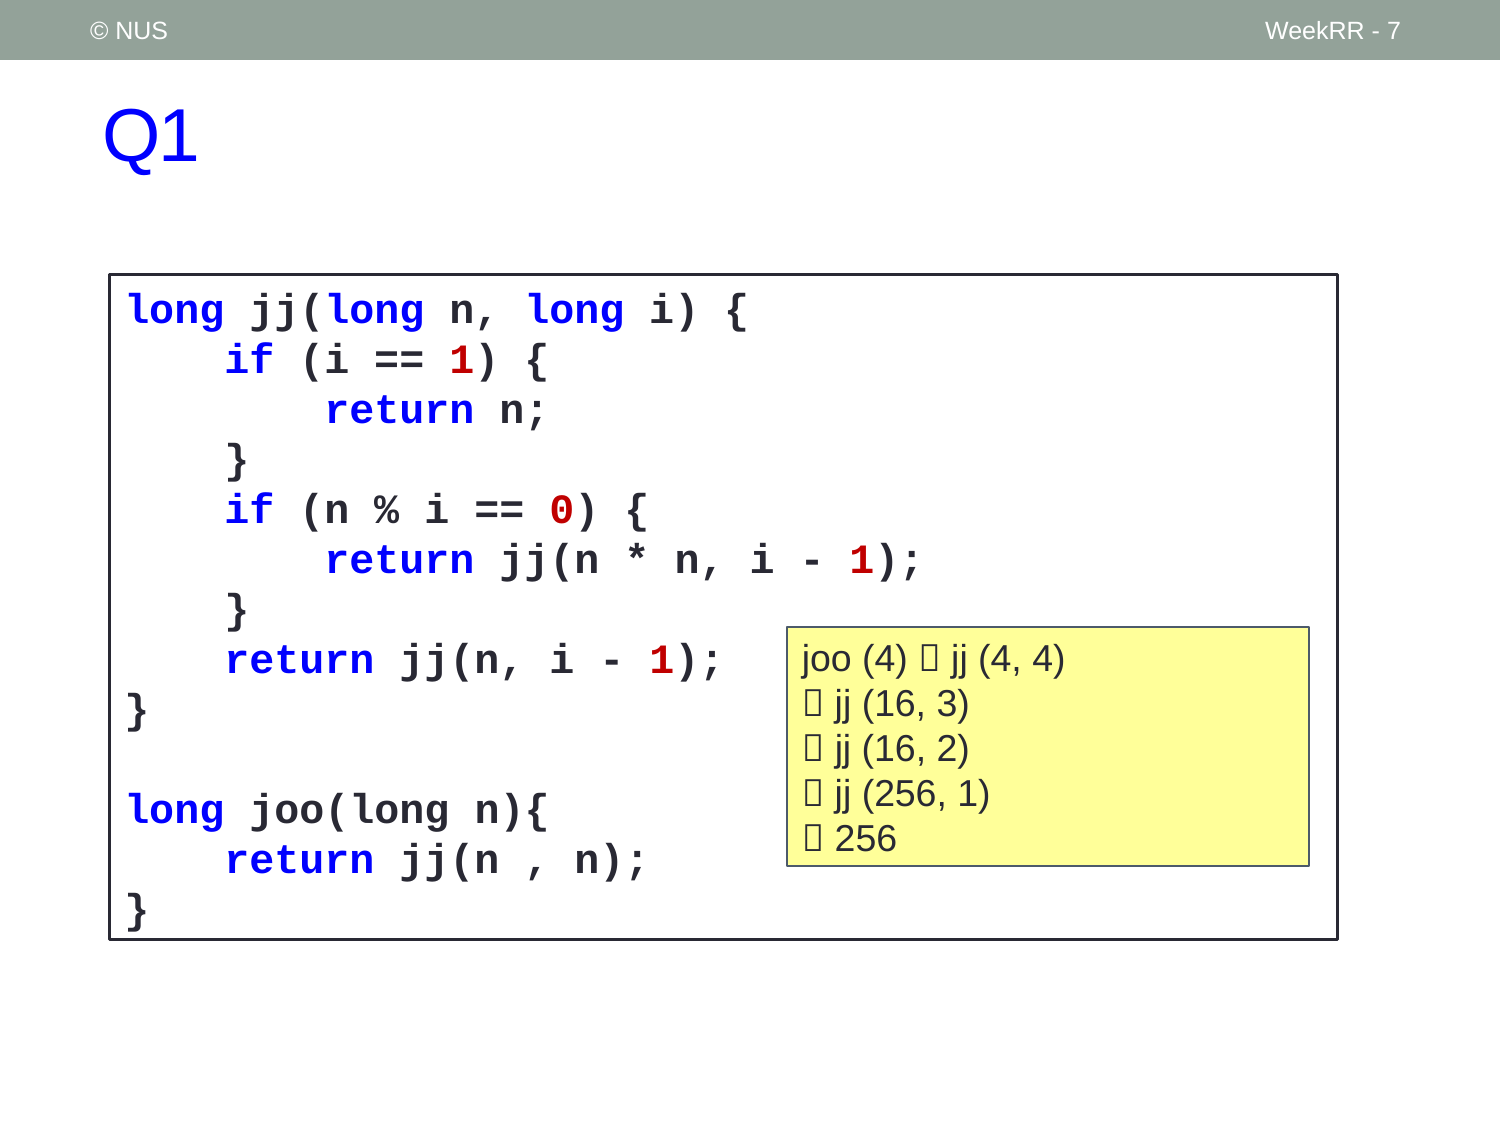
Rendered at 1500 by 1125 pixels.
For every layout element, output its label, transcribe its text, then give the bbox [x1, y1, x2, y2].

slide_number WeekRR - 7 [1250, 3, 1425, 57]
slide_number © NUS [75, 3, 550, 57]
text_box joo (4)  jj (4, 4)  jj (16, 3)  jj (16, 2)  jj (256, 1)  256 [785, 624, 1311, 868]
list [96, 194, 1457, 1122]
title Q1 [87, 62, 1463, 200]
